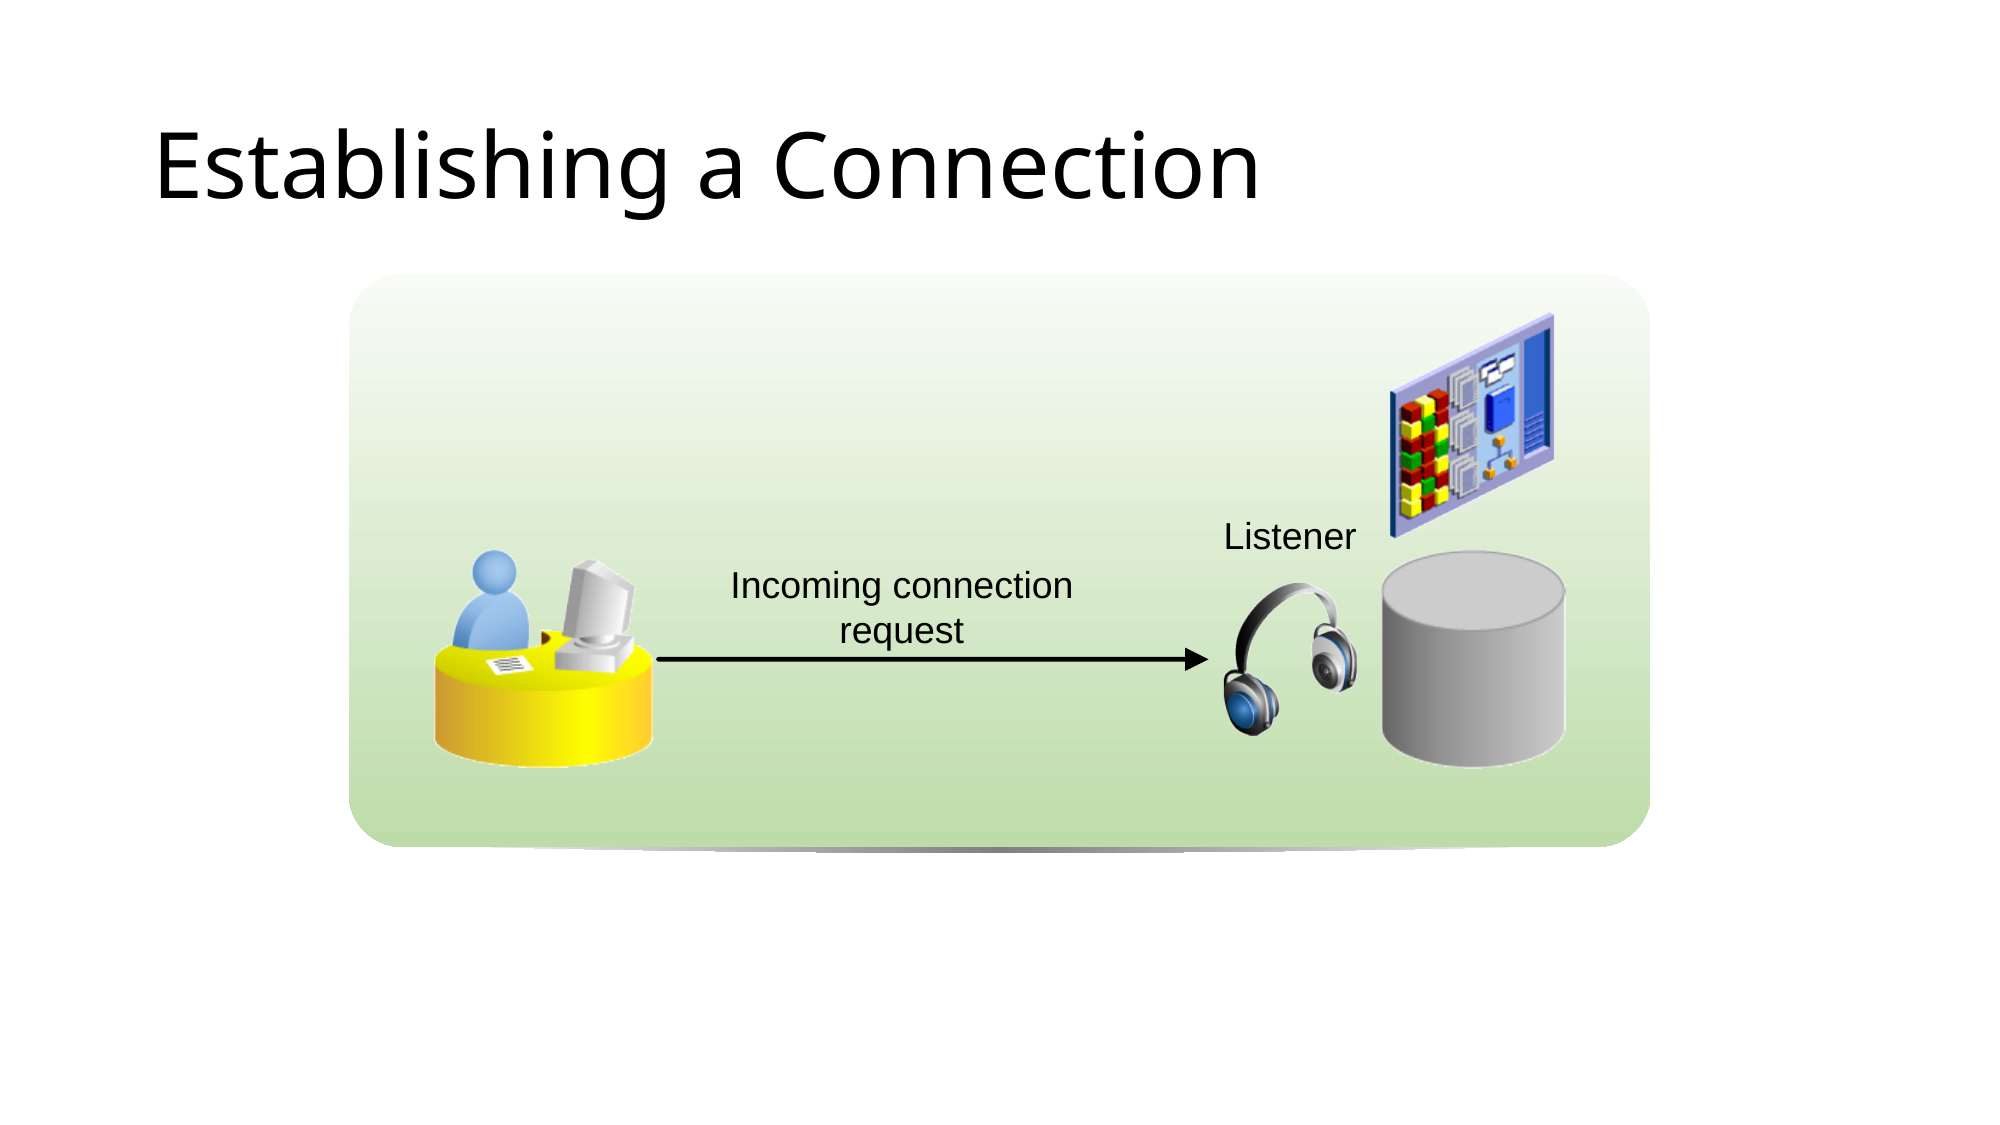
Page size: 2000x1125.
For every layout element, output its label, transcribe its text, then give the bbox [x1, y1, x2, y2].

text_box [434, 312, 1566, 769]
title Establishing a Connection [137, 59, 1862, 278]
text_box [348, 273, 1651, 853]
